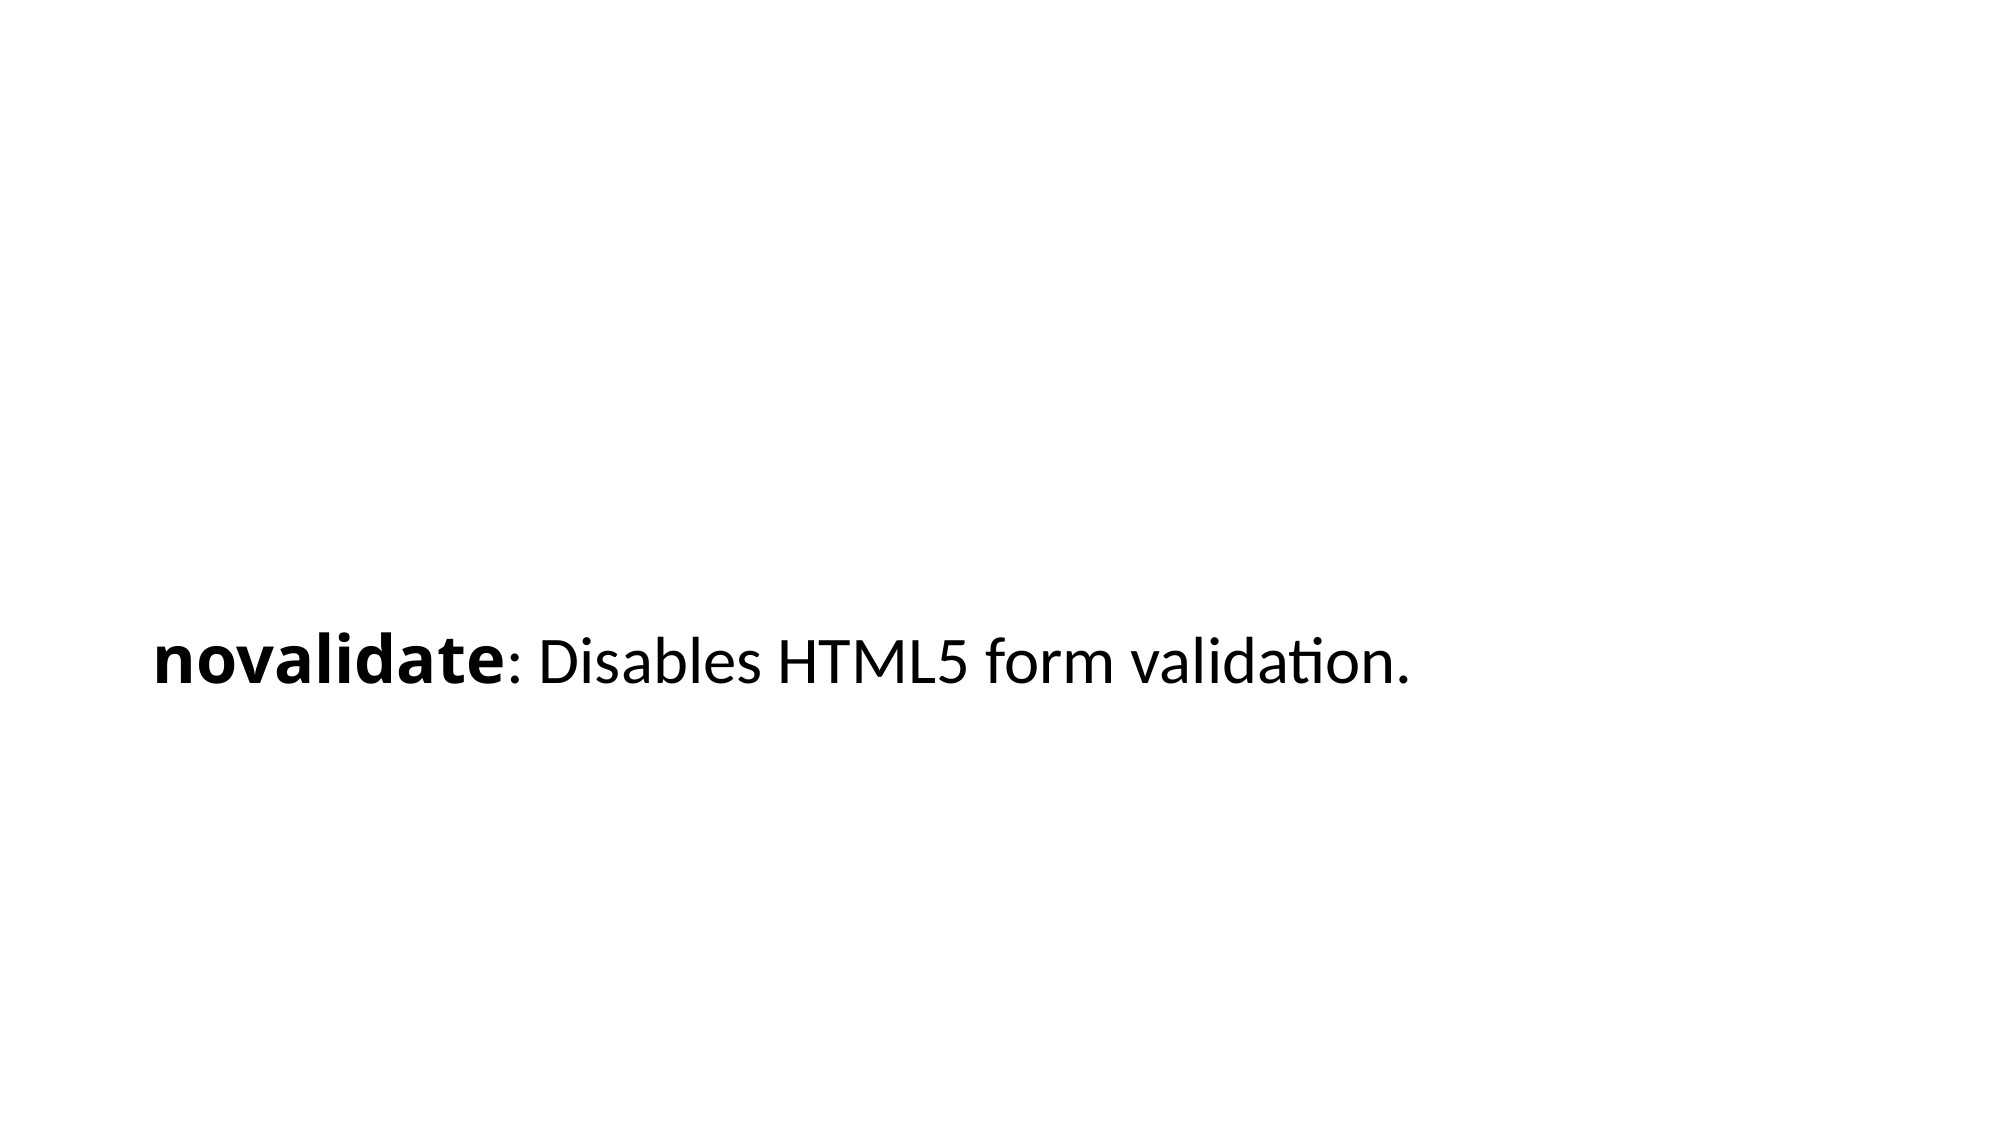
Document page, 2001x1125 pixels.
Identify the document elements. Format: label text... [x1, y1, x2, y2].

list novalidate: Disables HTML5 form validation. [137, 330, 1434, 983]
